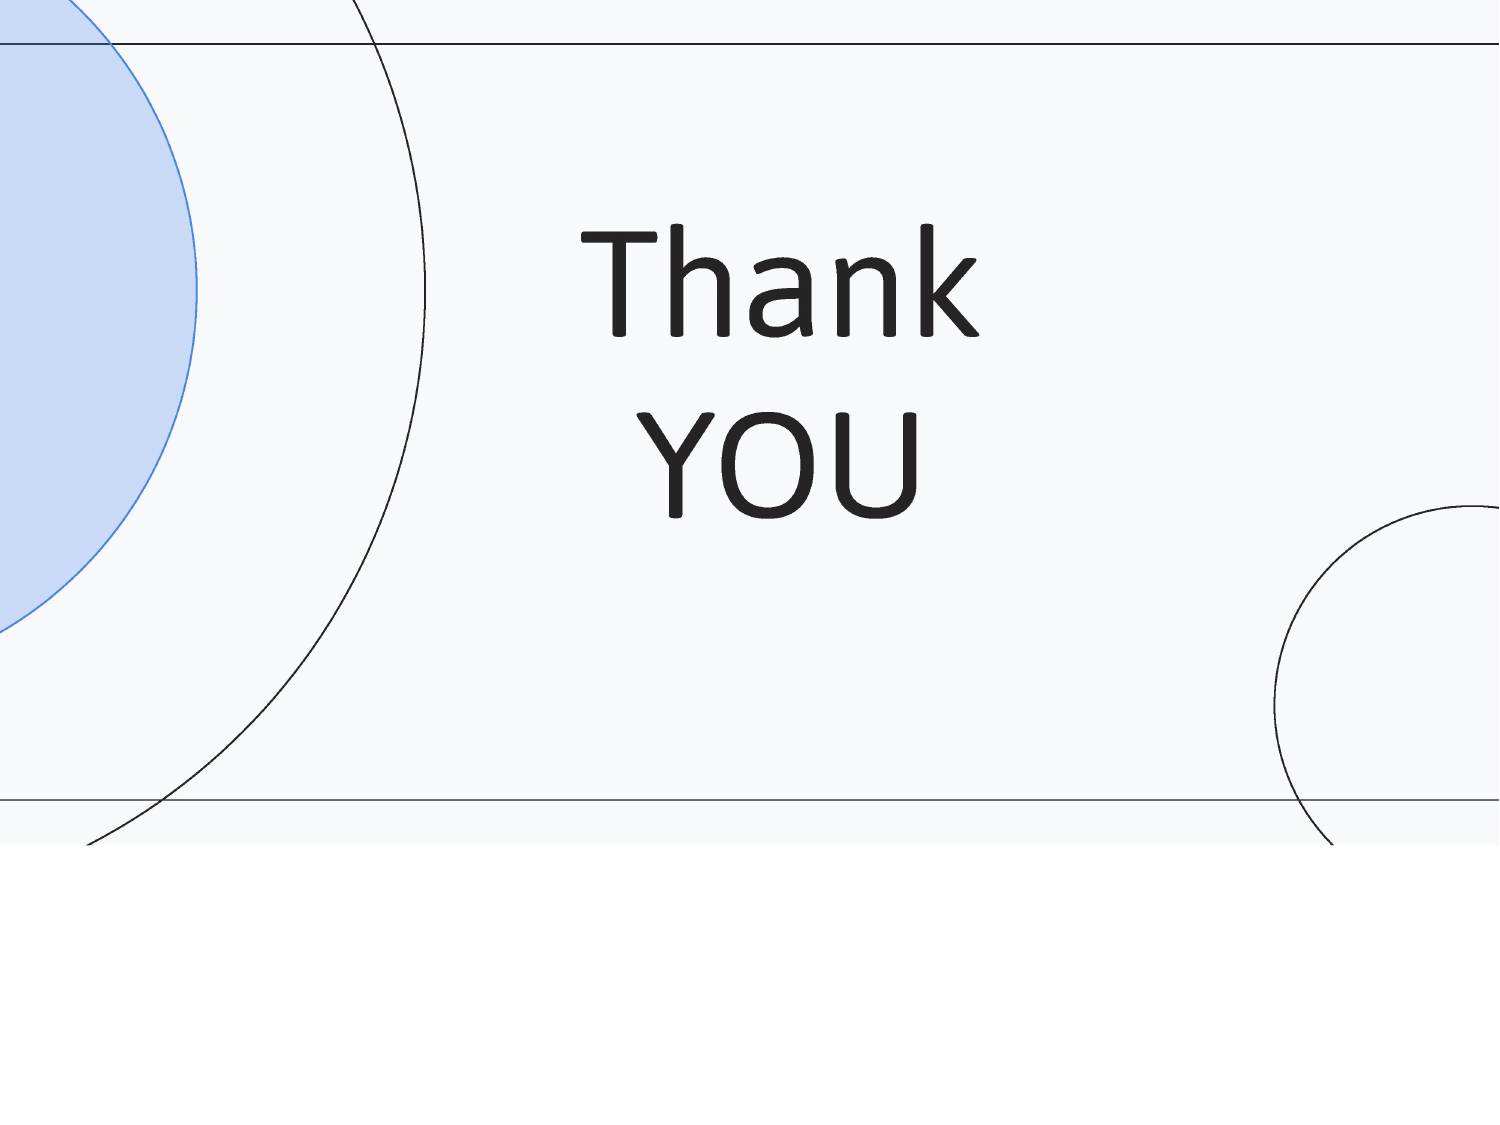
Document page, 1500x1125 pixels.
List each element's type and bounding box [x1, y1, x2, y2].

picture [0, 0, 1500, 846]
